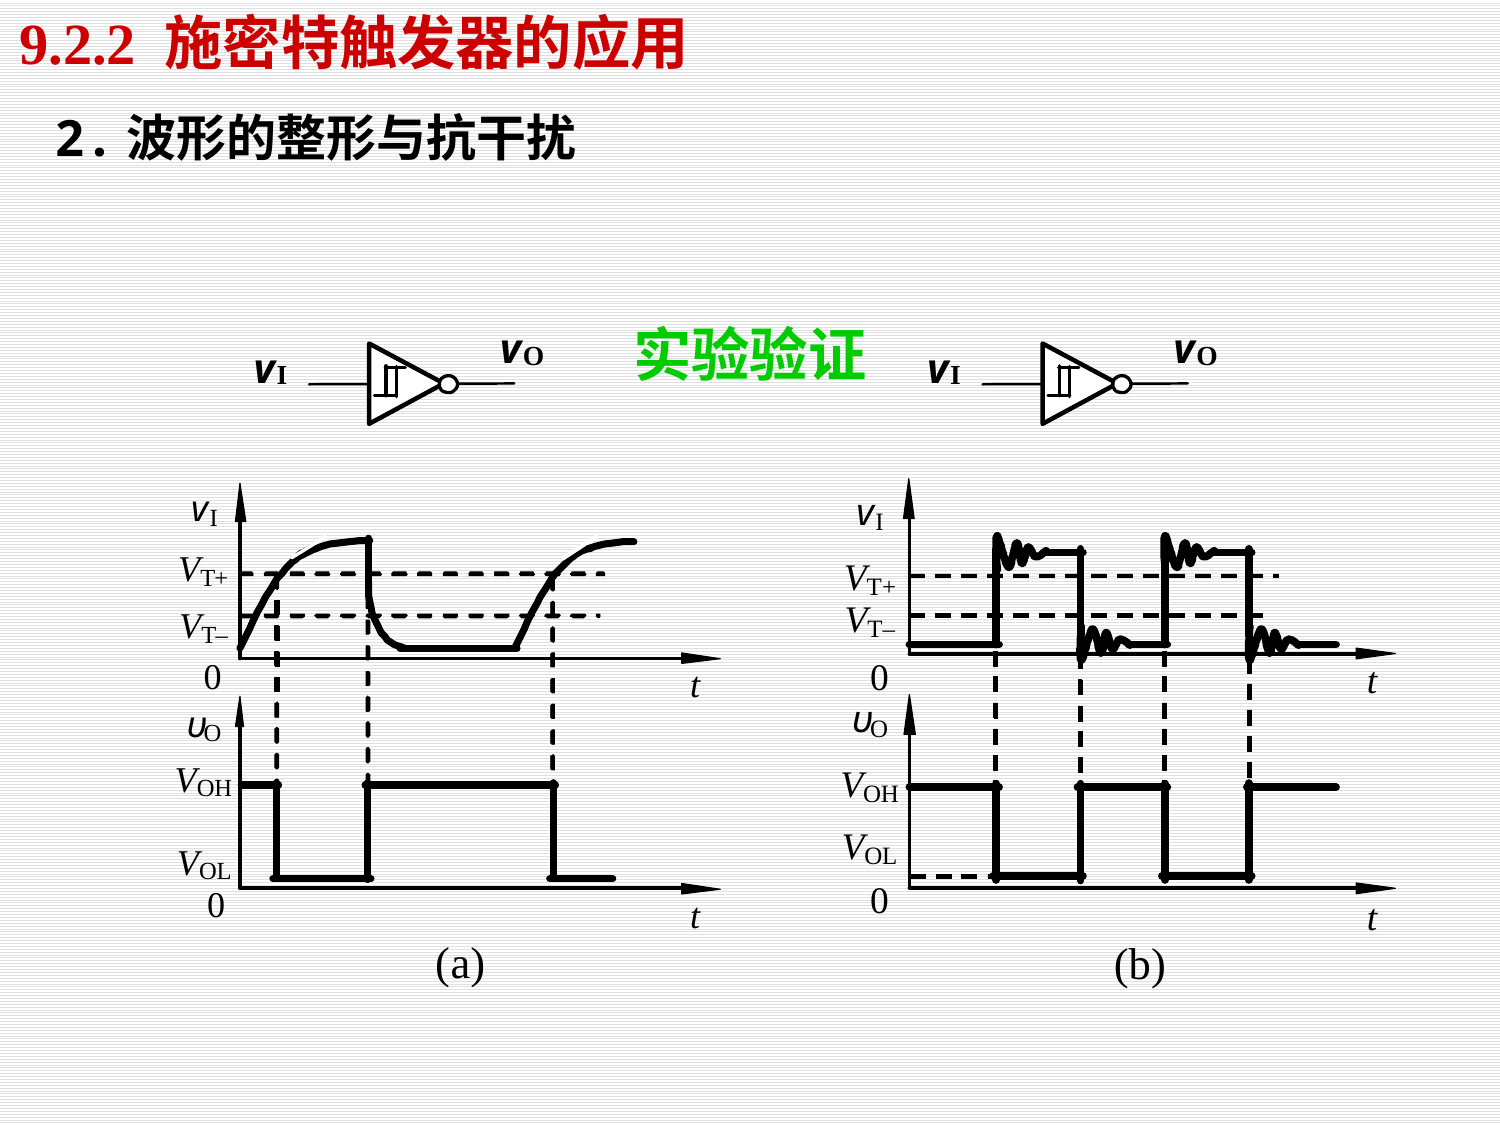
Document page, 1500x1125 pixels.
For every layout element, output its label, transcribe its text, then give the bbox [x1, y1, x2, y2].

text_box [170, 467, 738, 988]
text_box 实验验证 [618, 311, 882, 396]
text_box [244, 287, 605, 468]
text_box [917, 287, 1278, 468]
text_box 2.波形的整形与抗干扰 [9, 94, 666, 180]
text_box 9.2.2 施密特触发器的应用 [4, 0, 713, 86]
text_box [830, 349, 1416, 998]
